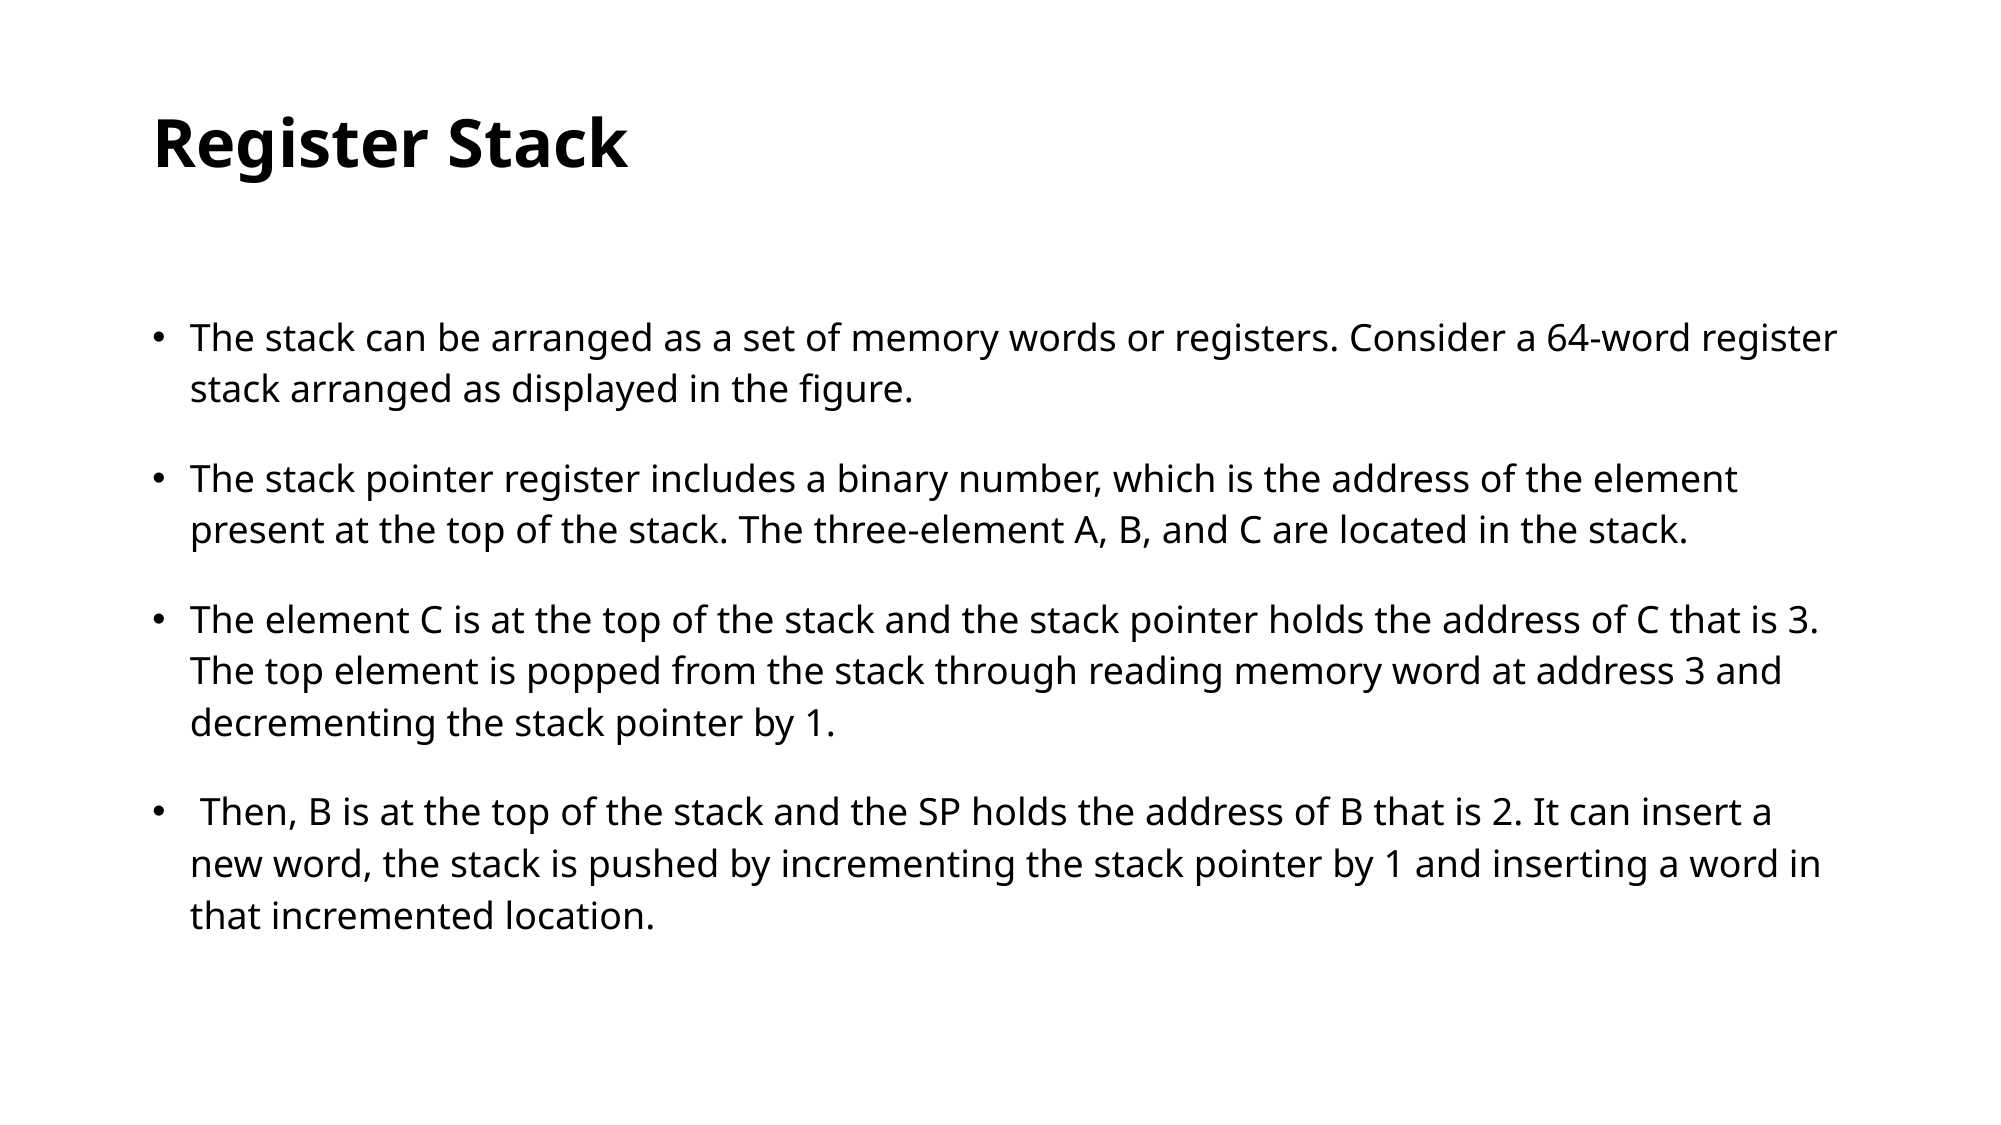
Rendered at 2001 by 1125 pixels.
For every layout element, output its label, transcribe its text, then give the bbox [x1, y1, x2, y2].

list The stack can be arranged as a set of memory words or registers. Consider a 64-word register stack arranged as displayed in the figure. The stack pointer register includes a binary number, which is the address of the element present at the top of the stack. The three-element A, B, and C are located in the stack. The element C is at the top of the stack and the stack pointer holds the address of C that is 3. The top element is popped from the stack through reading memory word at address 3 and decrementing the stack pointer by 1. Then, B is at the top of the stack and the SP holds the address of B that is 2. It can insert a new word, the stack is pushed by incrementing the stack pointer by 1 and inserting a word in that incremented location. [137, 299, 1863, 1014]
title Register Stack [137, 59, 1863, 278]
